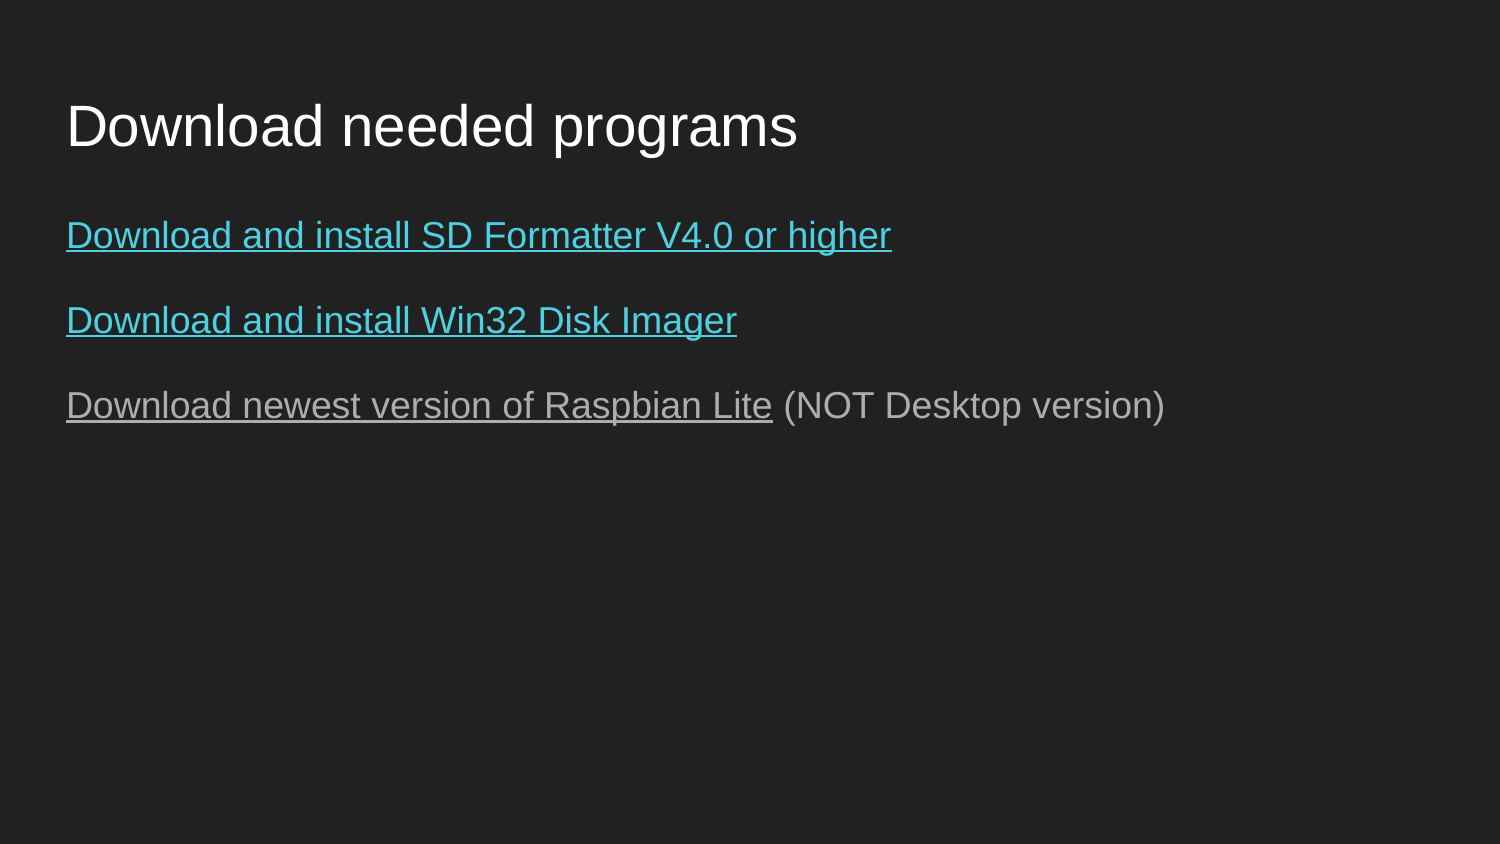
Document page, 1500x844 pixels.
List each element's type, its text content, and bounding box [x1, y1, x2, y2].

list Download and install SD Formatter V4.0 or higher Download and install Win32 Disk Imager Download newest version of Raspbian Lite (NOT Desktop version) [51, 189, 1449, 750]
title Download needed programs [51, 72, 1449, 167]
